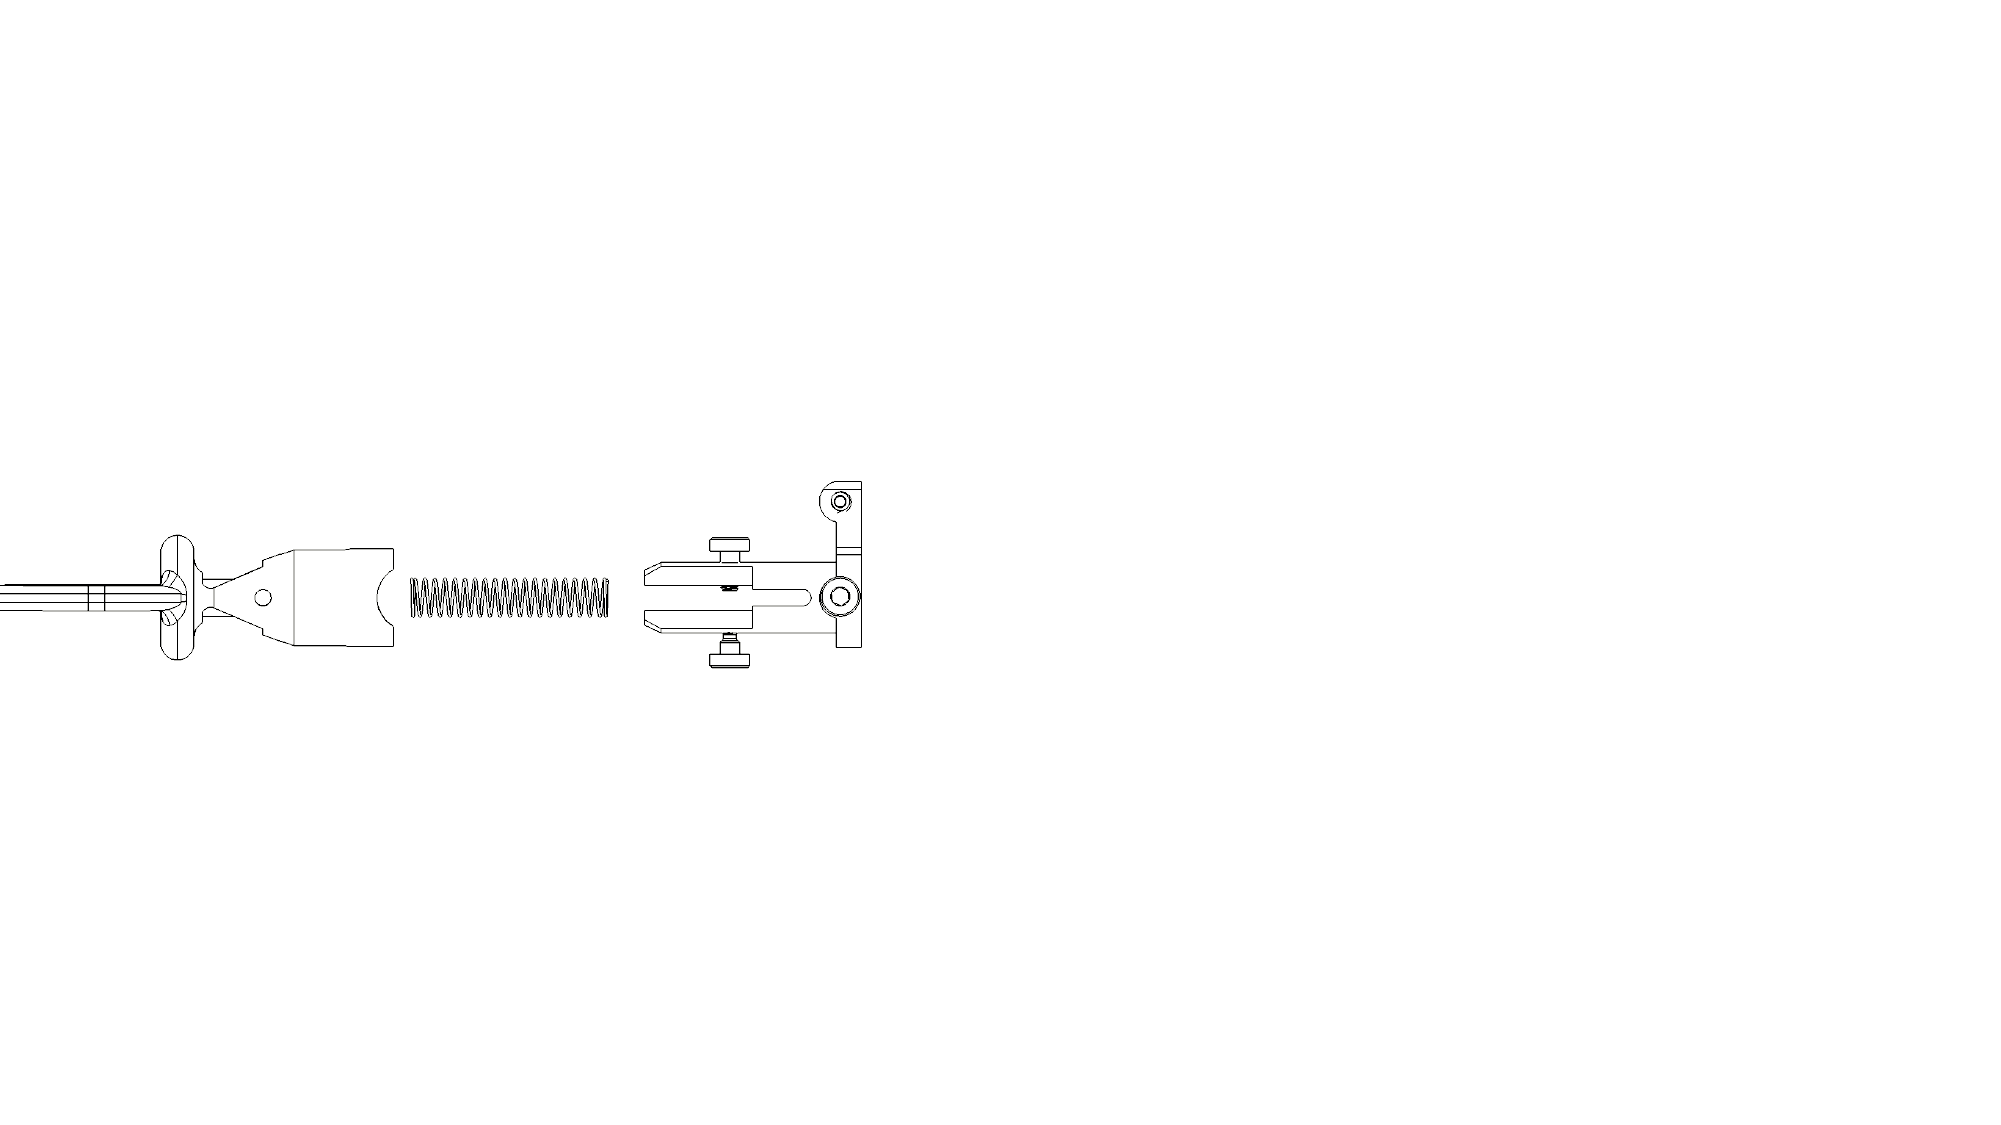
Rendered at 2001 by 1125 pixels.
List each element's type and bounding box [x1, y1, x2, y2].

picture [0, 474, 865, 671]
